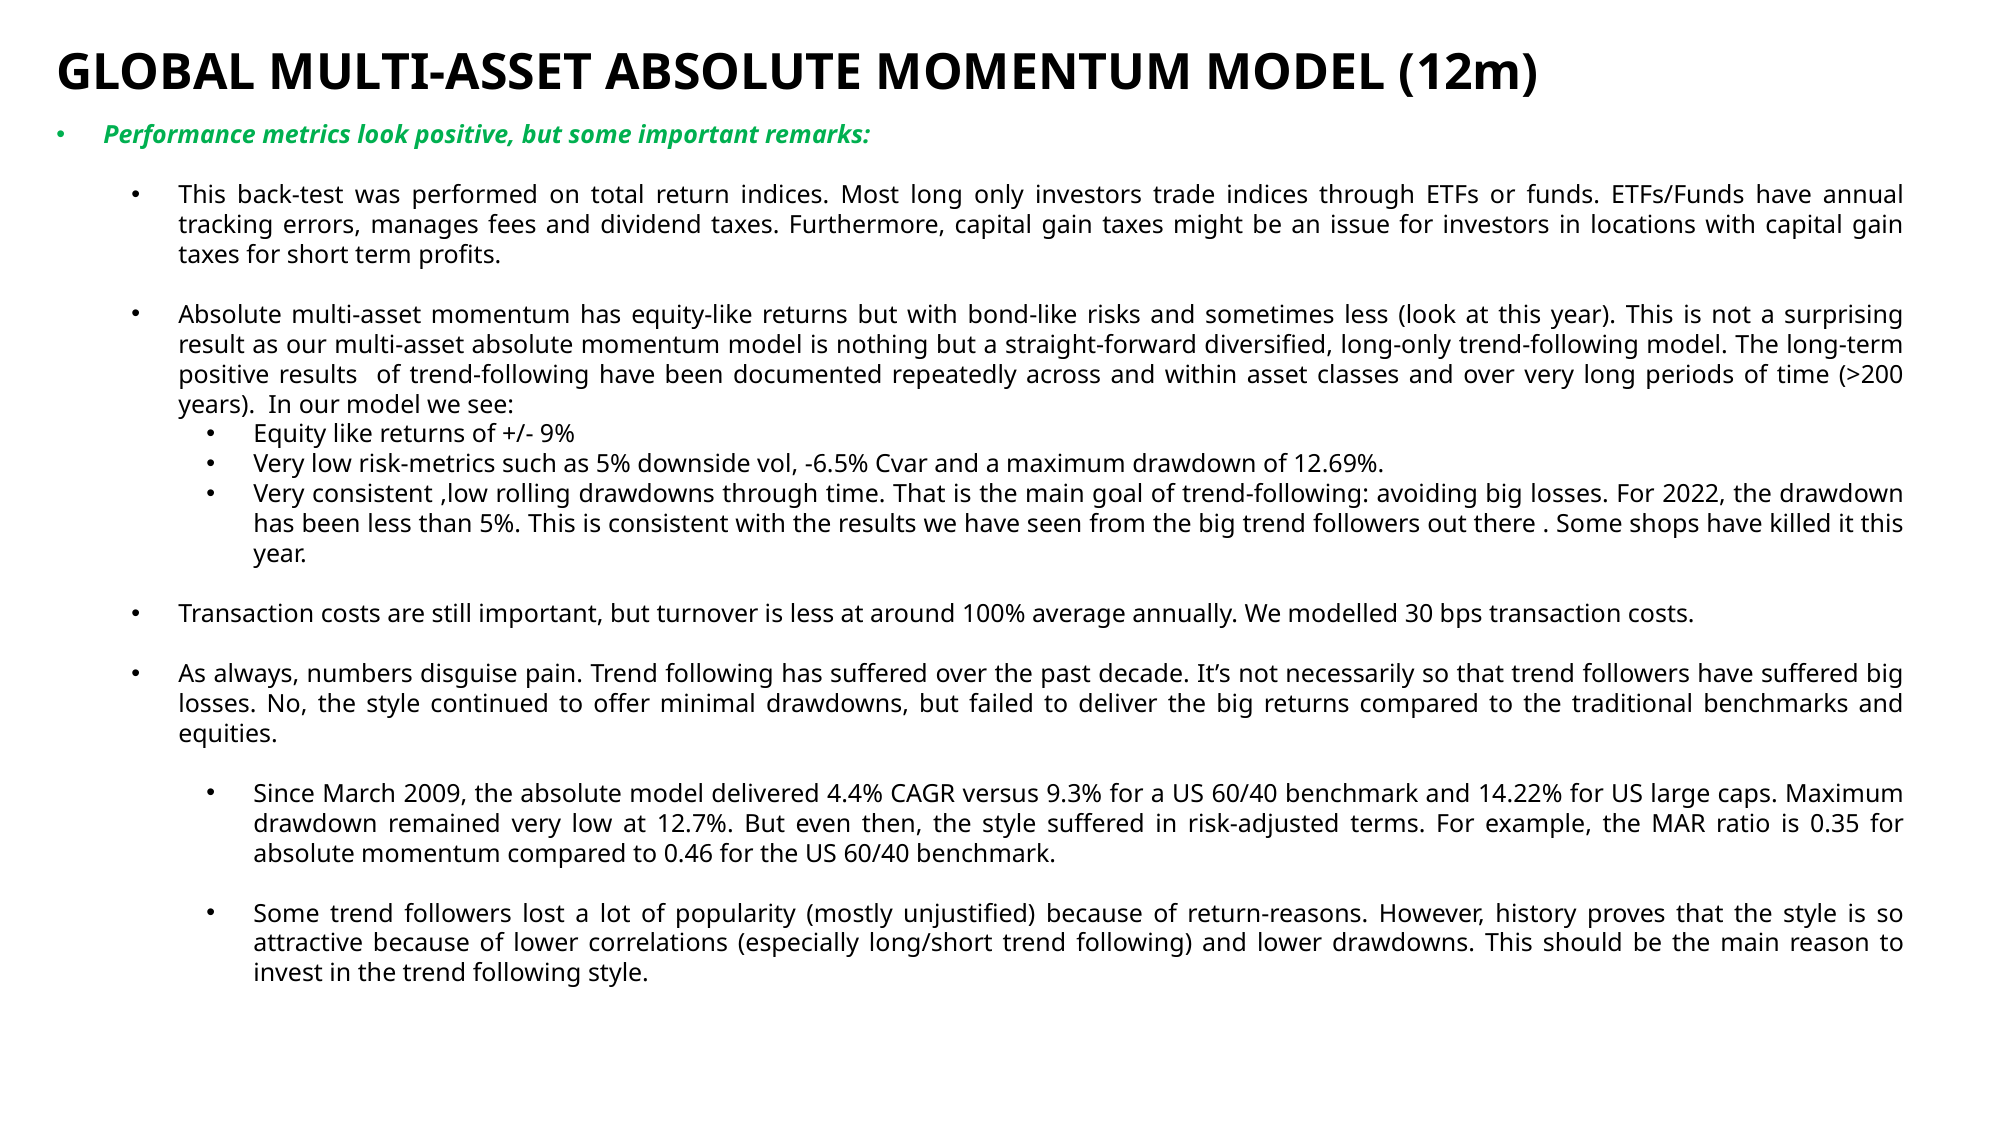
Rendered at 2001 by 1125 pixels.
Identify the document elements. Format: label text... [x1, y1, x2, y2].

text_box Performance metrics look positive, but some important remarks: This back-test was performed on total return indices. Most long only investors trade indices through ETFs or funds. ETFs/Funds have annual tracking errors, manages fees and dividend taxes. Furthermore, capital gain taxes might be an issue for investors in locations with capital gain taxes for short term profits. Absolute multi-asset momentum has equity-like returns but with bond-like risks and sometimes less (look at this year). This is not a surprising result as our multi-asset absolute momentum model is nothing but a straight-forward diversified, long-only trend-following model. The long-term positive results of trend-following have been documented repeatedly across and within asset classes and over very long periods of time (>200 years). In our model we see: Equity like returns of +/- 9% Very low risk-metrics such as 5% downside vol, -6.5% Cvar and a maximum drawdown of 12.69%. Very consistent ,low rolling drawdowns through time. That is the main goal of trend-following: avoiding big losses. For 2022, the drawdown has been less than 5%. This is consistent with the results we have seen from the big trend followers out there . Some shops have killed it this year. Transaction costs are still important, but turnover is less at around 100% average annually. We modelled 30 bps transaction costs. As always, numbers disguise pain. Trend following has suffered over the past decade. It’s not necessarily so that trend followers have suffered big losses. No, the style continued to offer minimal drawdowns, but failed to deliver the big returns compared to the traditional benchmarks and equities. Since March 2009, the absolute model delivered 4.4% CAGR versus 9.3% for a US 60/40 benchmark and 14.22% for US large caps. Maximum drawdown remained very low at 12.7%. But even then, the style suffered in risk-adjusted terms. For example, the MAR ratio is 0.35 for absolute momentum compared to 0.46 for the US 60/40 benchmark. Some trend followers lost a lot of popularity (mostly unjustified) because of return-reasons. However, history proves that the style is so attractive because of lower correlations (especially long/short trend following) and lower drawdowns. This should be the main reason to invest in the trend following style. [41, 111, 1922, 995]
text_box GLOBAL MULTI-ASSET ABSOLUTE MOMENTUM MODEL (12m) [41, 32, 1981, 108]
